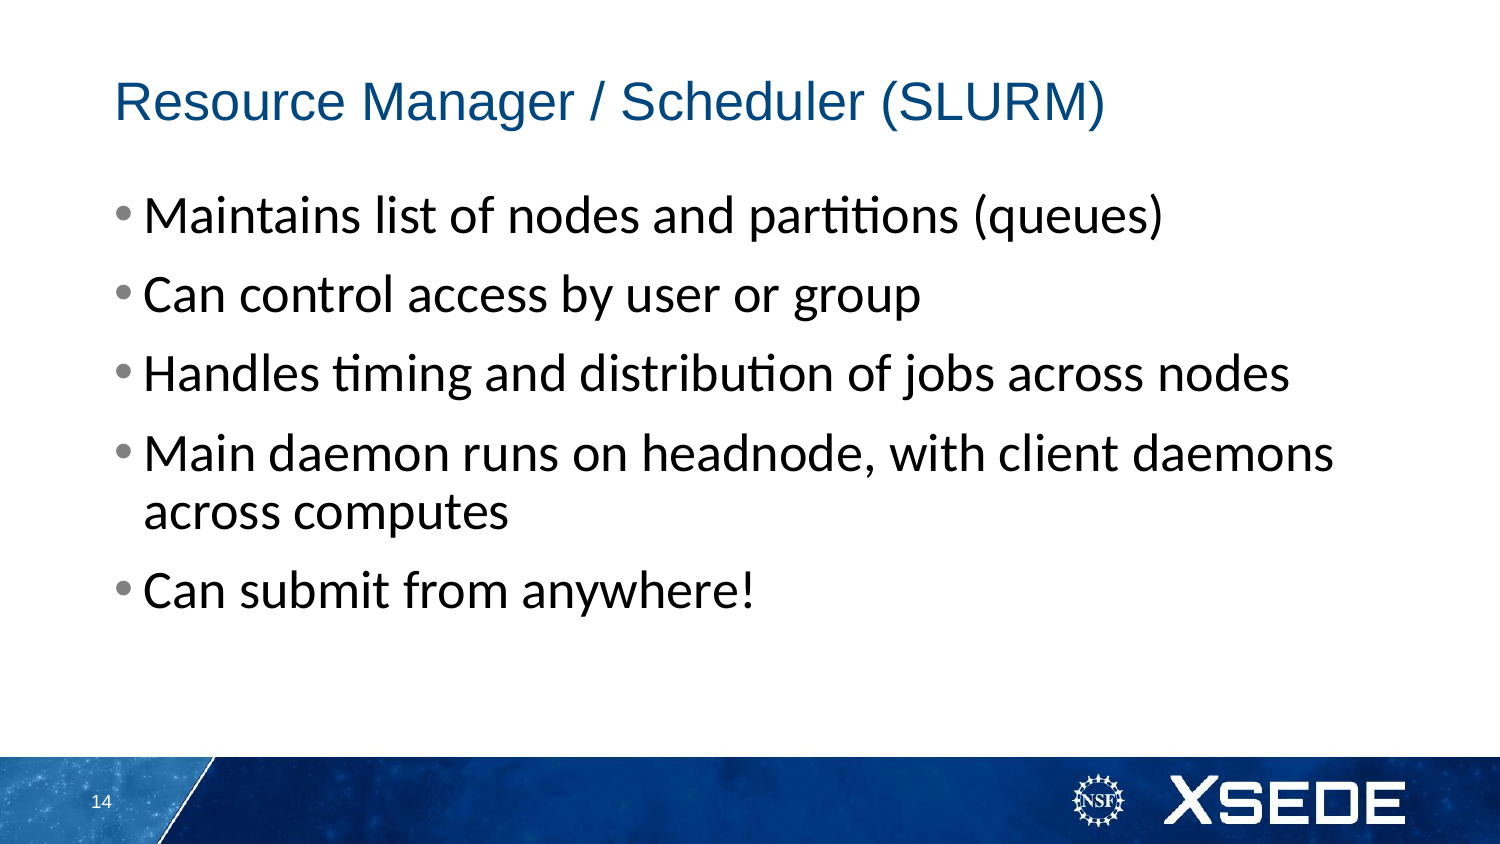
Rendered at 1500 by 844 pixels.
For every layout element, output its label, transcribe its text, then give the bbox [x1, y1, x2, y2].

text_box Resource Manager / Scheduler (SLURM) [103, 44, 1397, 161]
picture [0, 0, 1500, 844]
text_box <number> [79, 778, 412, 823]
text_box Maintains list of nodes and partitions (queues) Can control access by user or group Handles timing and distribution of jobs across nodes Main daemon runs on headnode, with client daemons across computes Can submit from anywhere! [103, 180, 1397, 715]
